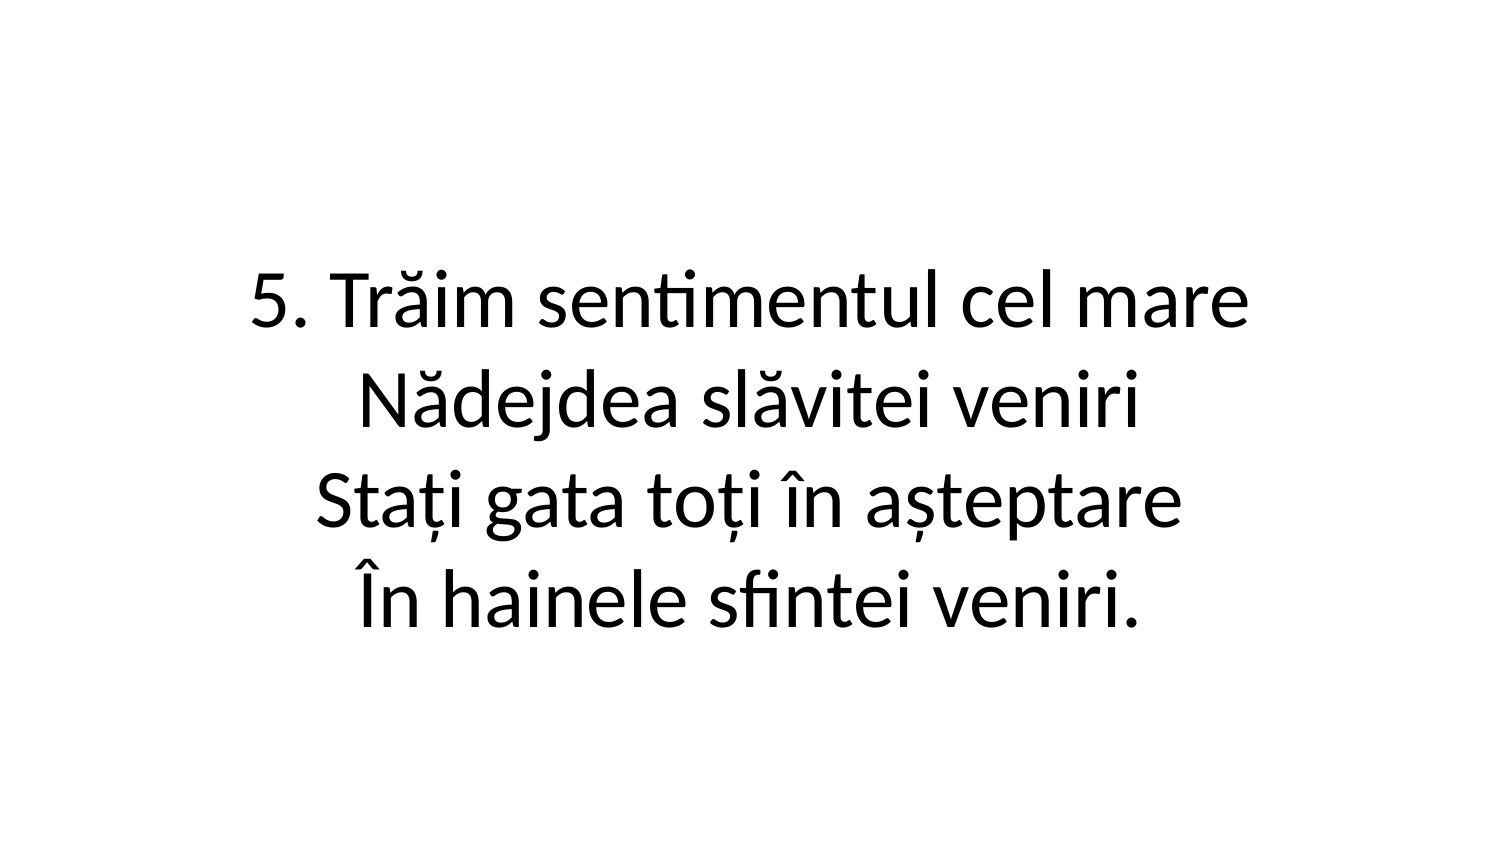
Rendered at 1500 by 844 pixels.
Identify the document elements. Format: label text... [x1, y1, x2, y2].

text_box 5. Trăim sentimentul cel mare Nădejdea slăvitei veniri Stați gata toți în așteptare În hainele sfintei veniri. [233, 192, 1267, 652]
